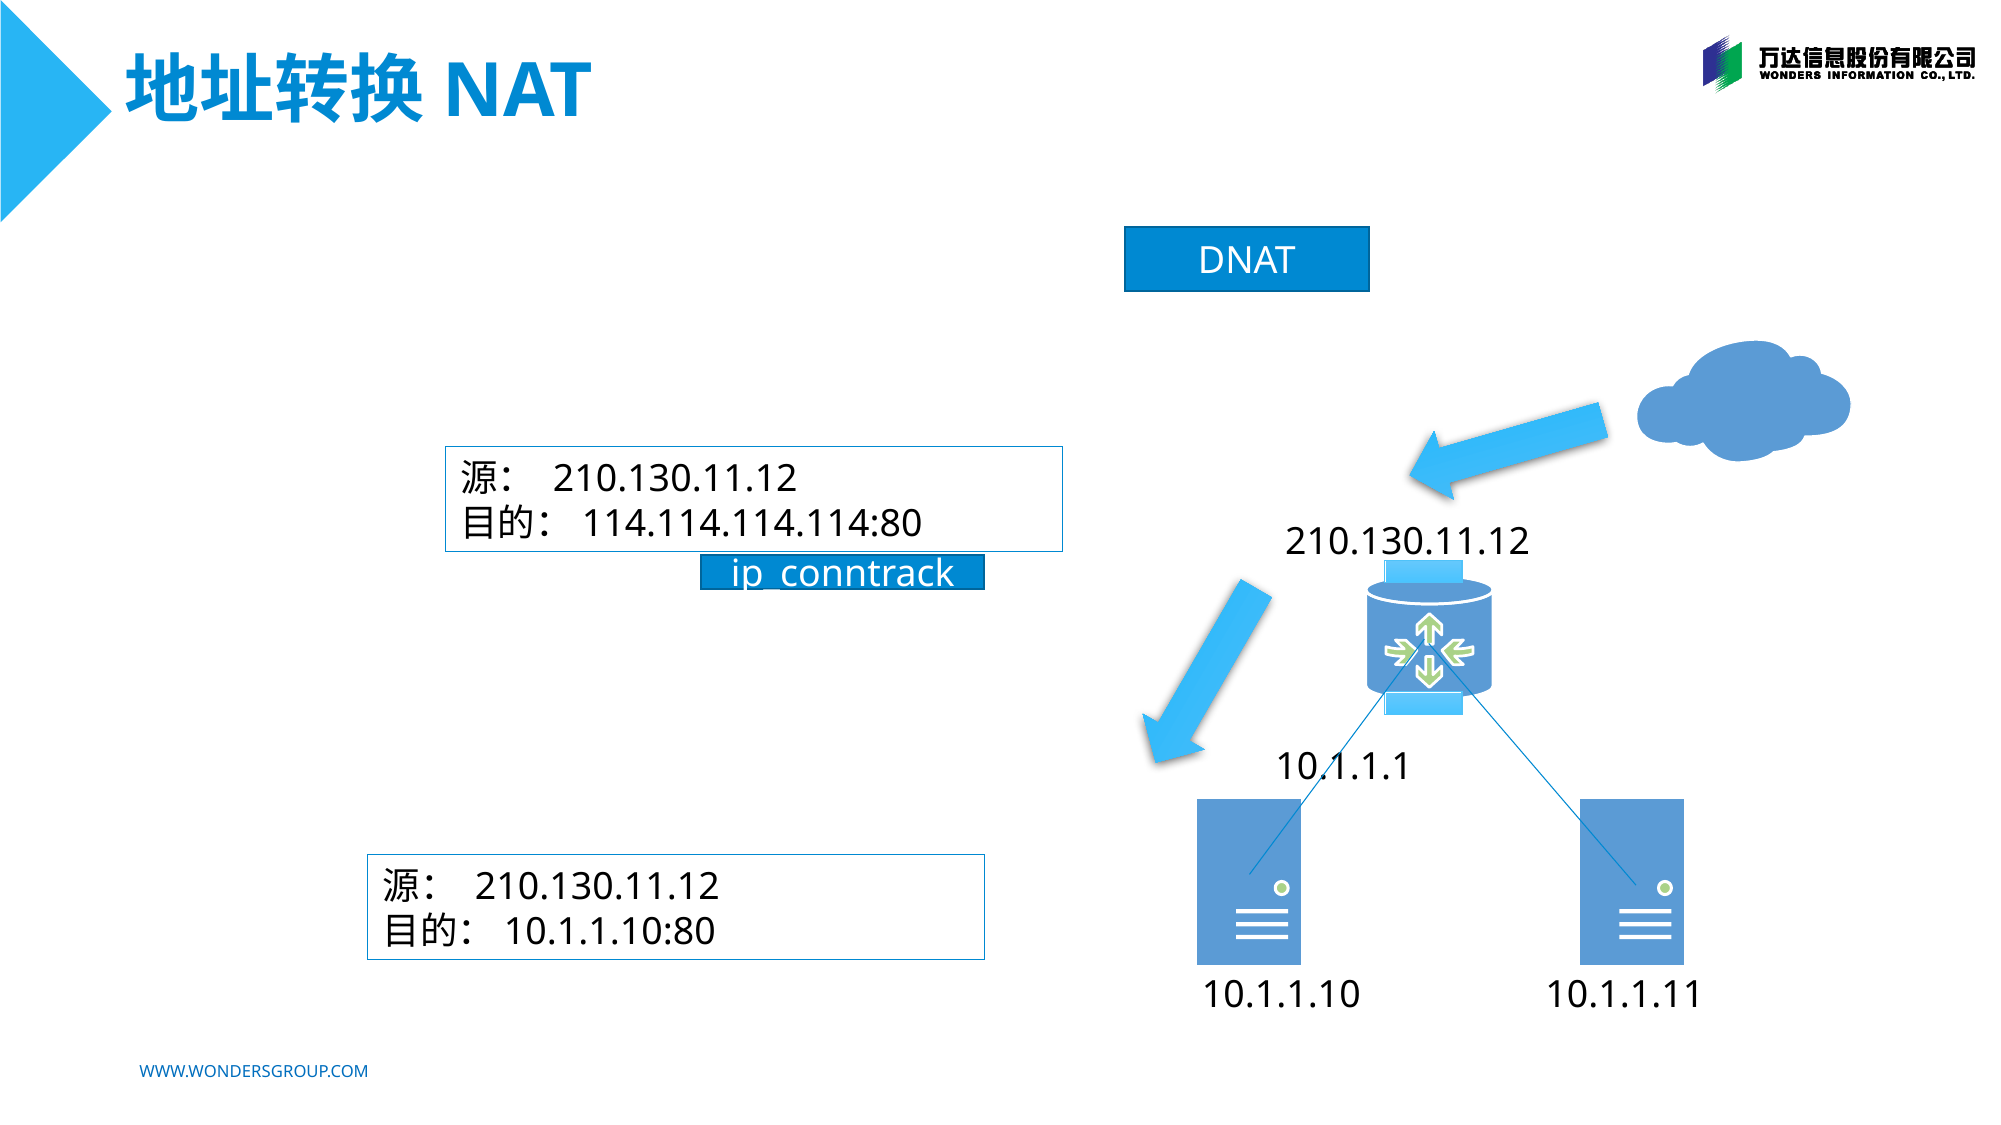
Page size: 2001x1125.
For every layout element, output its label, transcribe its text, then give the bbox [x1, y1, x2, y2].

text_box [1409, 402, 1608, 500]
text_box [1360, 570, 1493, 702]
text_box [1428, 643, 1636, 886]
title 地址转换NAT [109, 0, 1835, 147]
text_box 210.130.11.12 10.1.1.1 [1260, 509, 1752, 794]
text_box [1384, 560, 1463, 570]
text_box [1160, 791, 1334, 967]
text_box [1633, 291, 1852, 510]
text_box ip_conntrack [700, 554, 985, 590]
text_box 源： 210.130.11.12 目的：10.1.1.10:80 [367, 854, 985, 960]
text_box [1249, 638, 1425, 875]
picture [1571, 0, 2001, 312]
text_box [1142, 579, 1272, 763]
text_box 源： 210.130.11.12 目的：114.114.114.114:80 [445, 446, 1063, 552]
text_box DNAT [1124, 226, 1370, 292]
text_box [1543, 791, 1717, 967]
text_box 10.1.1.10 10.1.1.11 [1187, 962, 1752, 1023]
